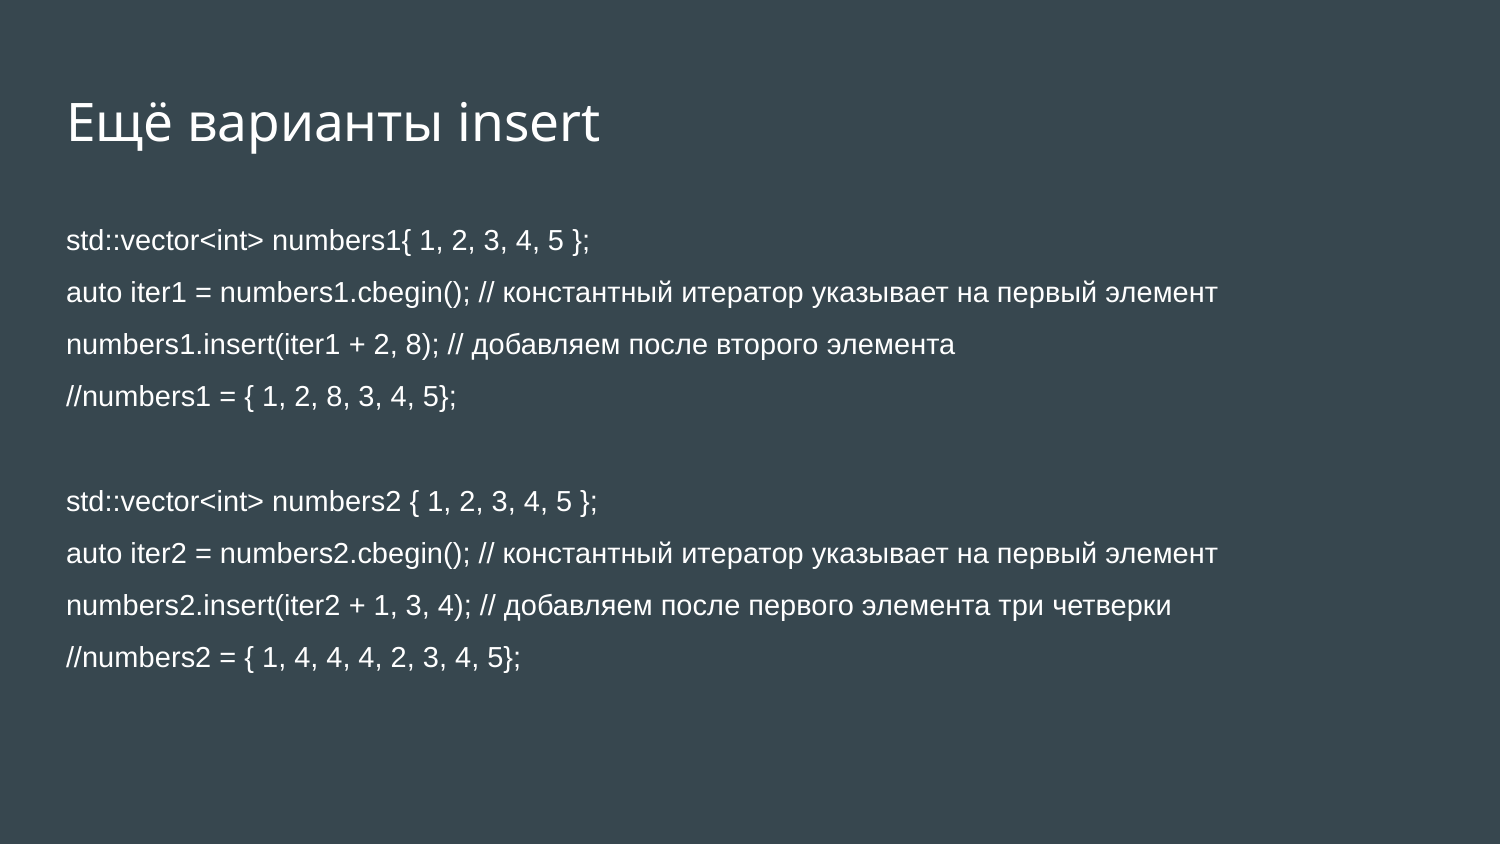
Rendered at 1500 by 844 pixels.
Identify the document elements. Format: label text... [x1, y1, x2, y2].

list std::vector<int> numbers1{ 1, 2, 3, 4, 5 }; auto iter1 = numbers1.cbegin(); // константный итератор указывает на первый элемент numbers1.insert(iter1 + 2, 8); // добавляем после второго элемента //numbers1 = { 1, 2, 8, 3, 4, 5}; std::vector<int> numbers2 { 1, 2, 3, 4, 5 }; auto iter2 = numbers2.cbegin(); // константный итератор указывает на первый элемент numbers2.insert(iter2 + 1, 3, 4); // добавляем после первого элемента три четверки //numbers2 = { 1, 4, 4, 4, 2, 3, 4, 5}; [51, 189, 1449, 750]
title Ещё варианты insert [51, 72, 1449, 167]
